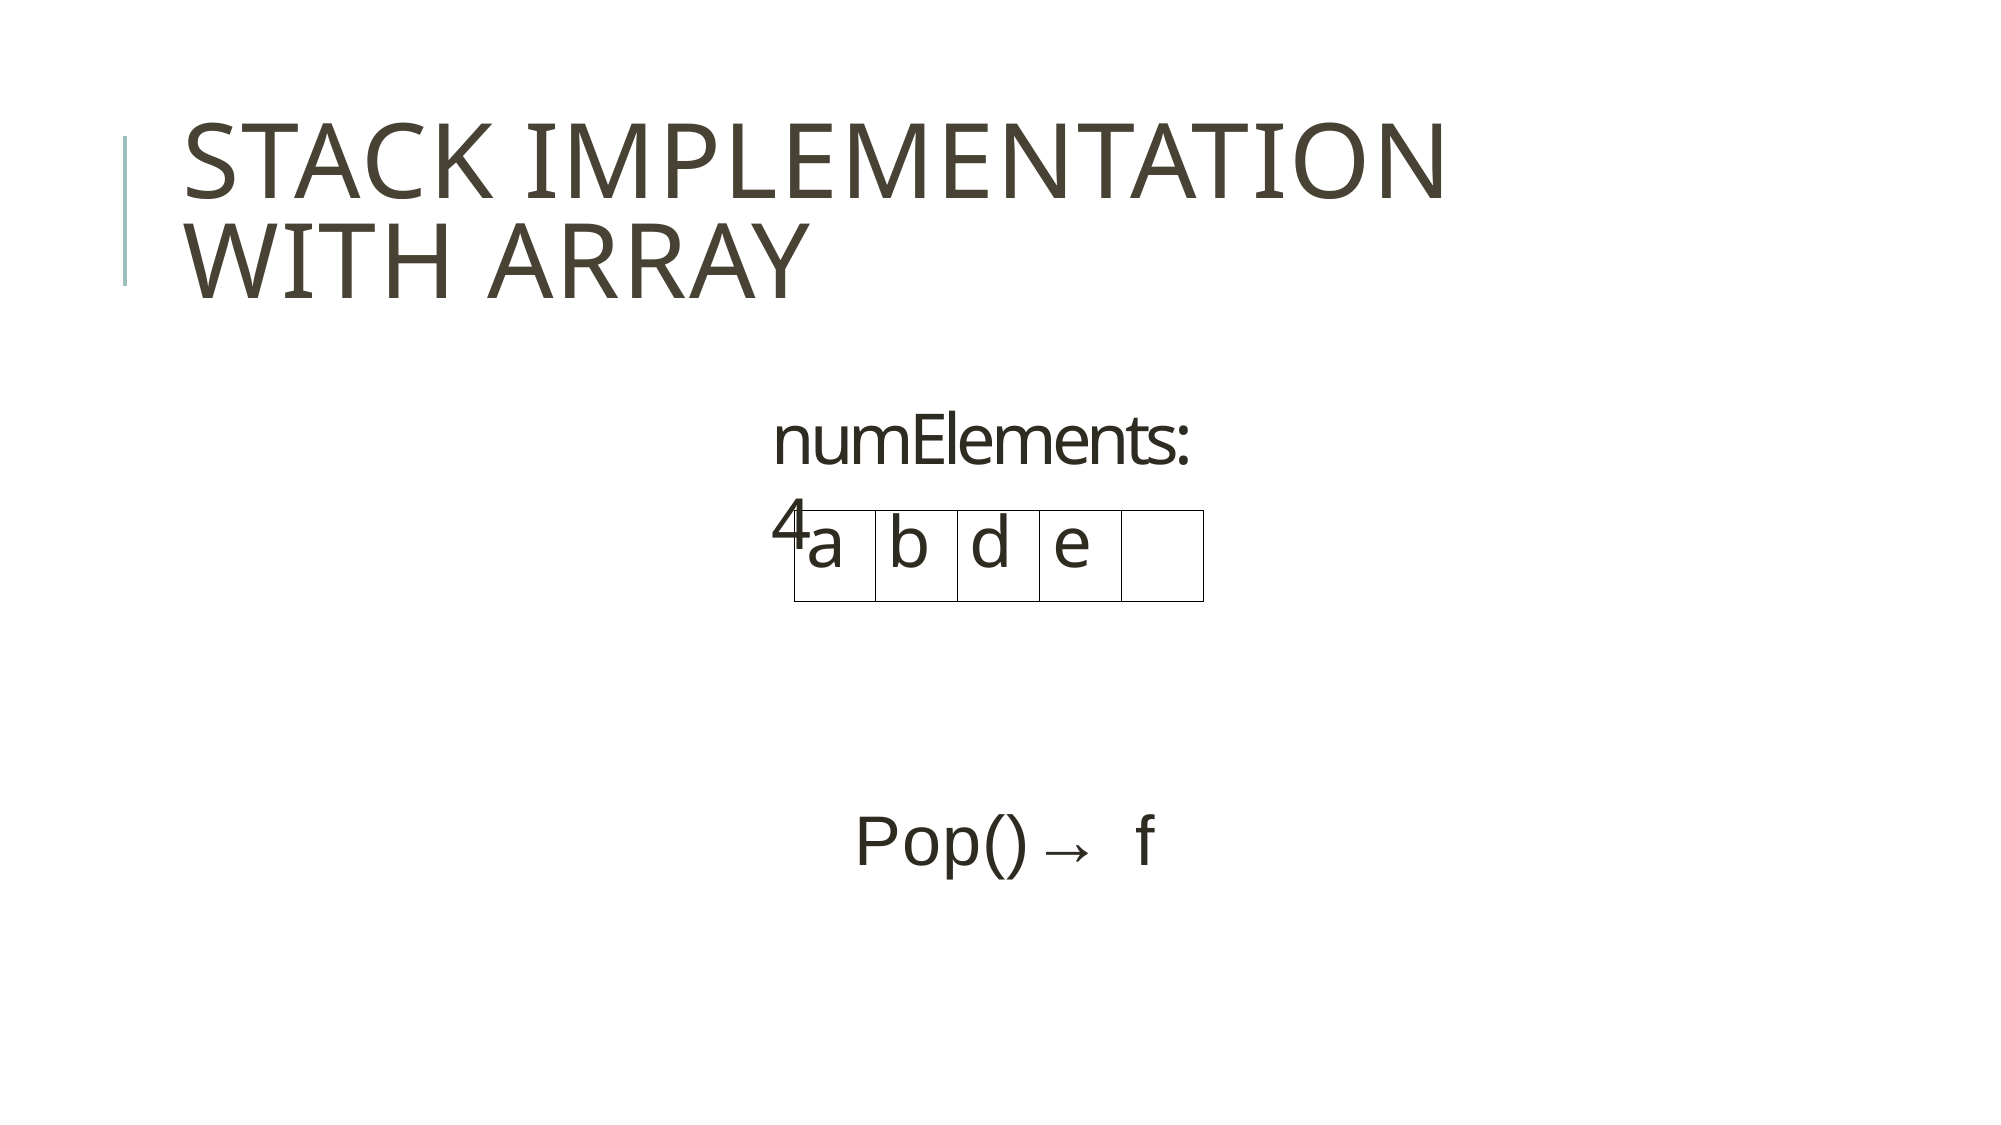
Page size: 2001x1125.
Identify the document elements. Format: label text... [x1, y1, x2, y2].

title Stack Implementation with Array [168, 96, 1763, 342]
text_box Pop()→ f [850, 790, 1180, 880]
text_box numElements: 4 [767, 389, 1232, 564]
table_header b [876, 564, 957, 601]
table_header e [1040, 564, 1121, 601]
table_header [1122, 564, 1203, 601]
table_header d [958, 564, 1039, 601]
table_header a [795, 564, 875, 601]
